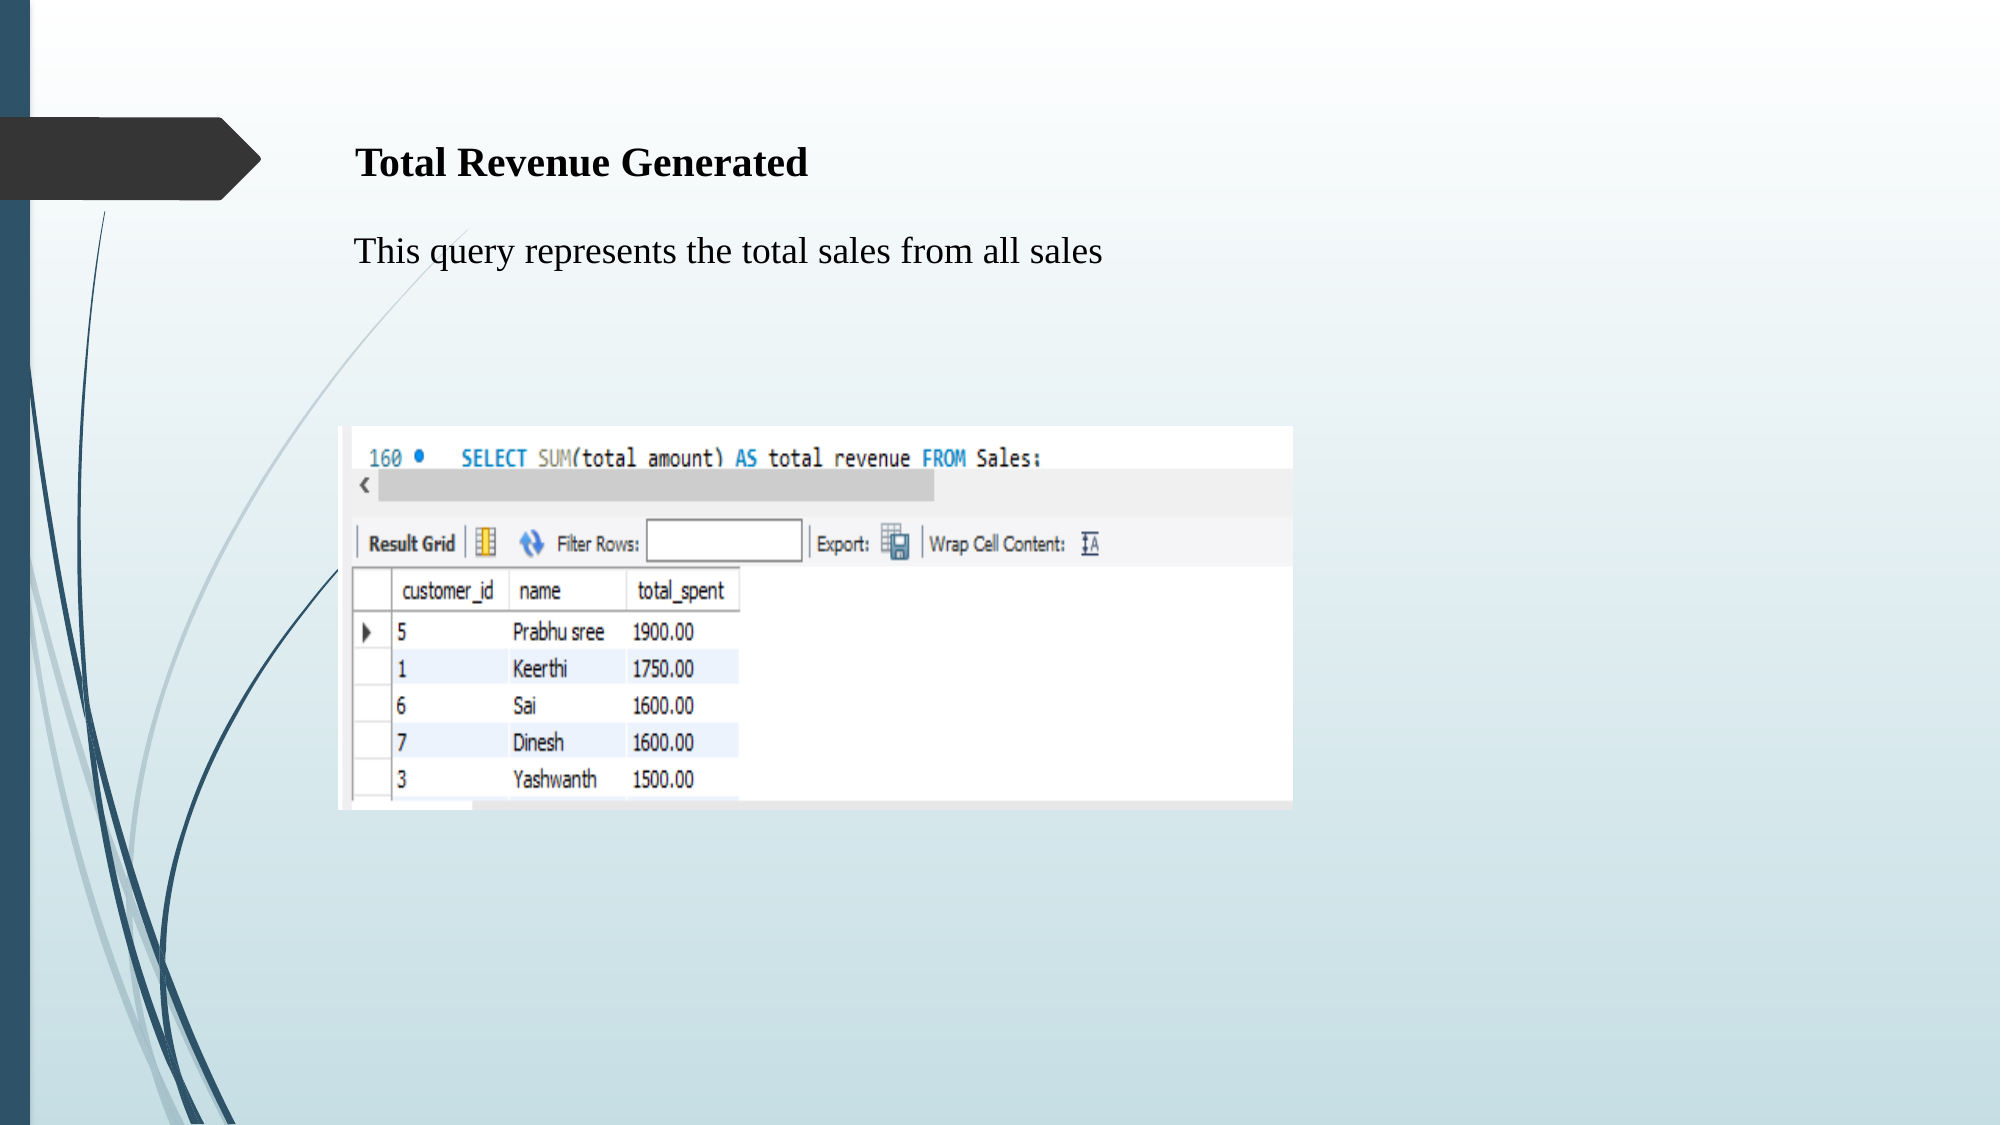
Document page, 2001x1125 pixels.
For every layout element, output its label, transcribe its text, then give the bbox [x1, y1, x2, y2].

text_box Total Revenue Generated [340, 127, 824, 193]
picture [338, 425, 1293, 810]
text_box This query represents the total sales from all sales [338, 218, 1607, 278]
